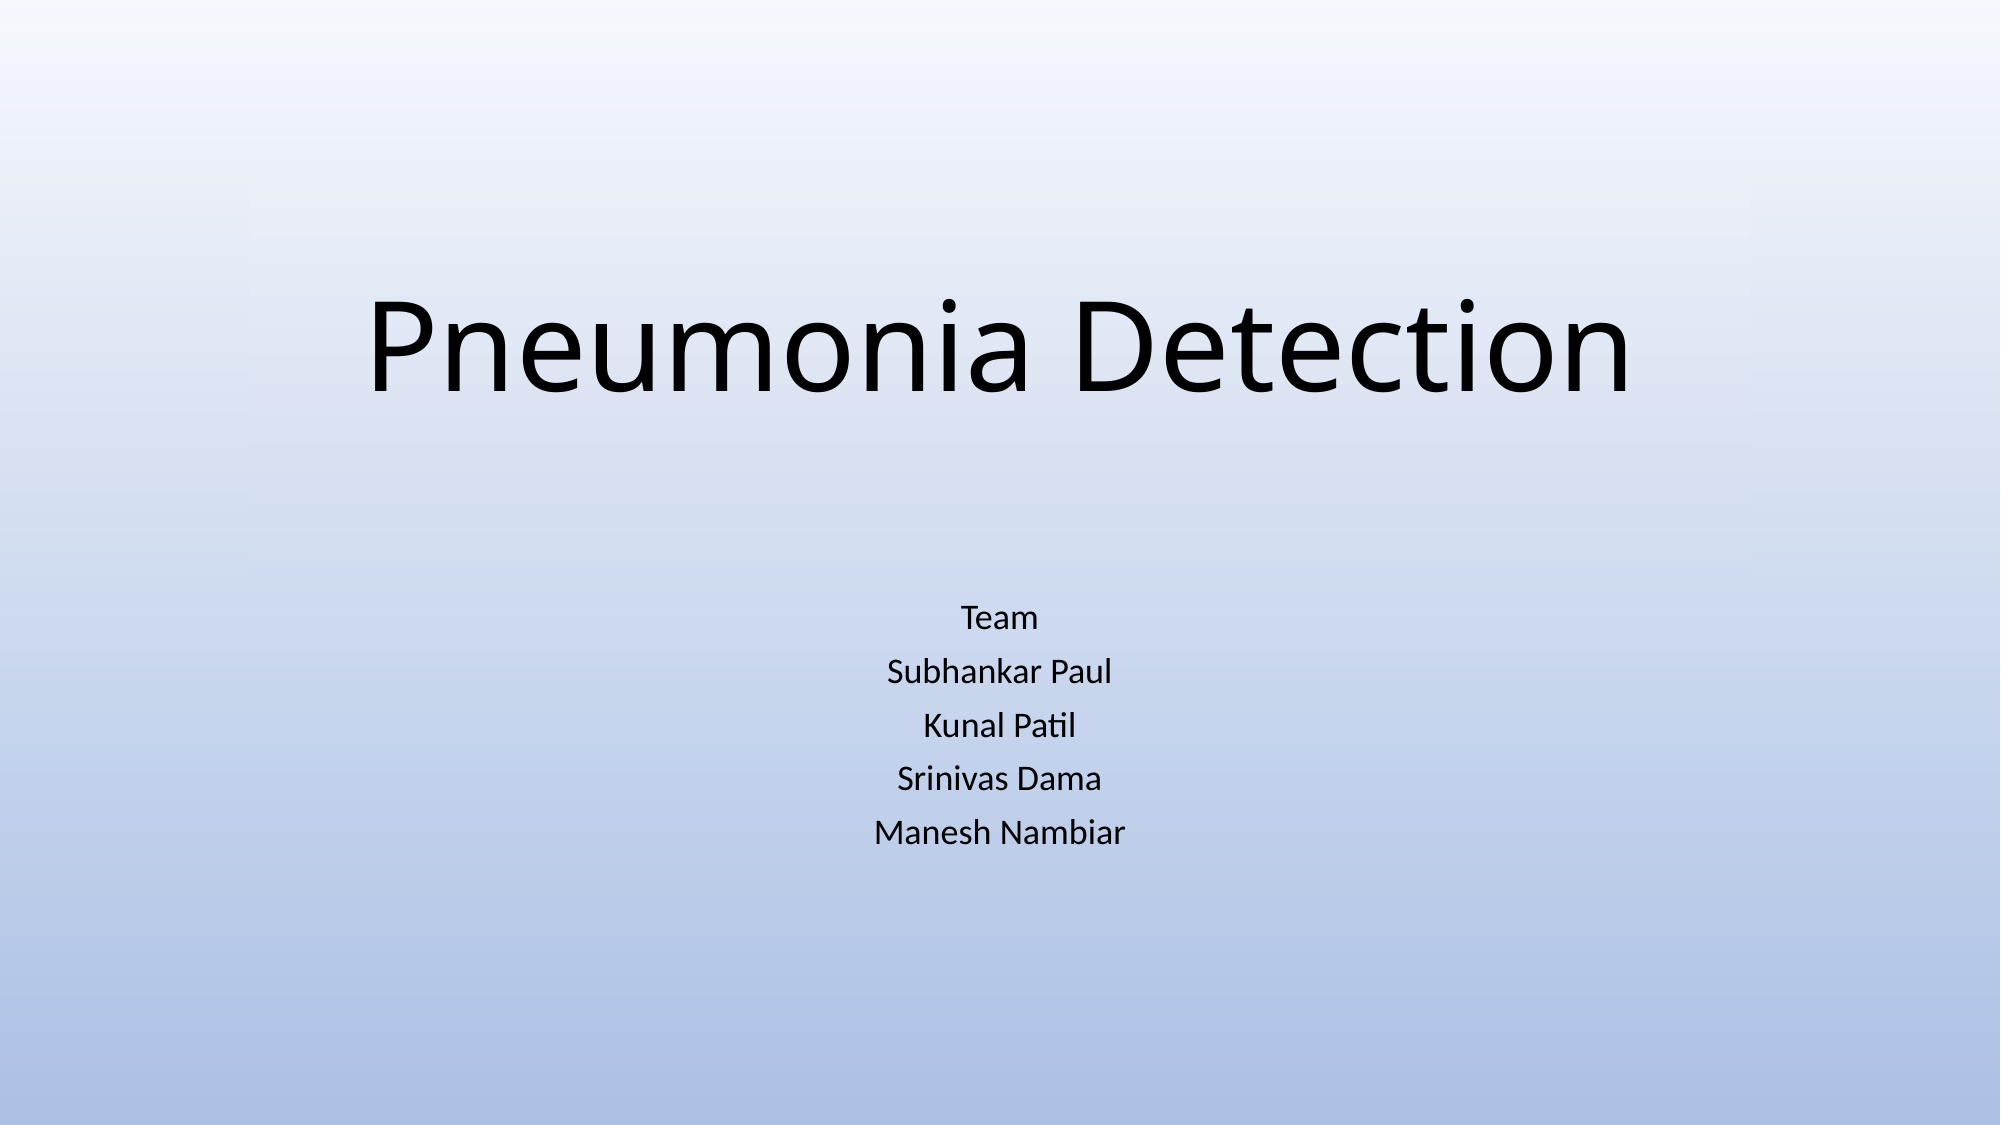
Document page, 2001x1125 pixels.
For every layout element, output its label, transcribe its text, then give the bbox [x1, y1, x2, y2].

title Pneumonia Detection [249, 184, 1750, 576]
subtitle Team Subhankar Paul Kunal Patil Srinivas Dama Manesh Nambiar [249, 590, 1750, 863]
